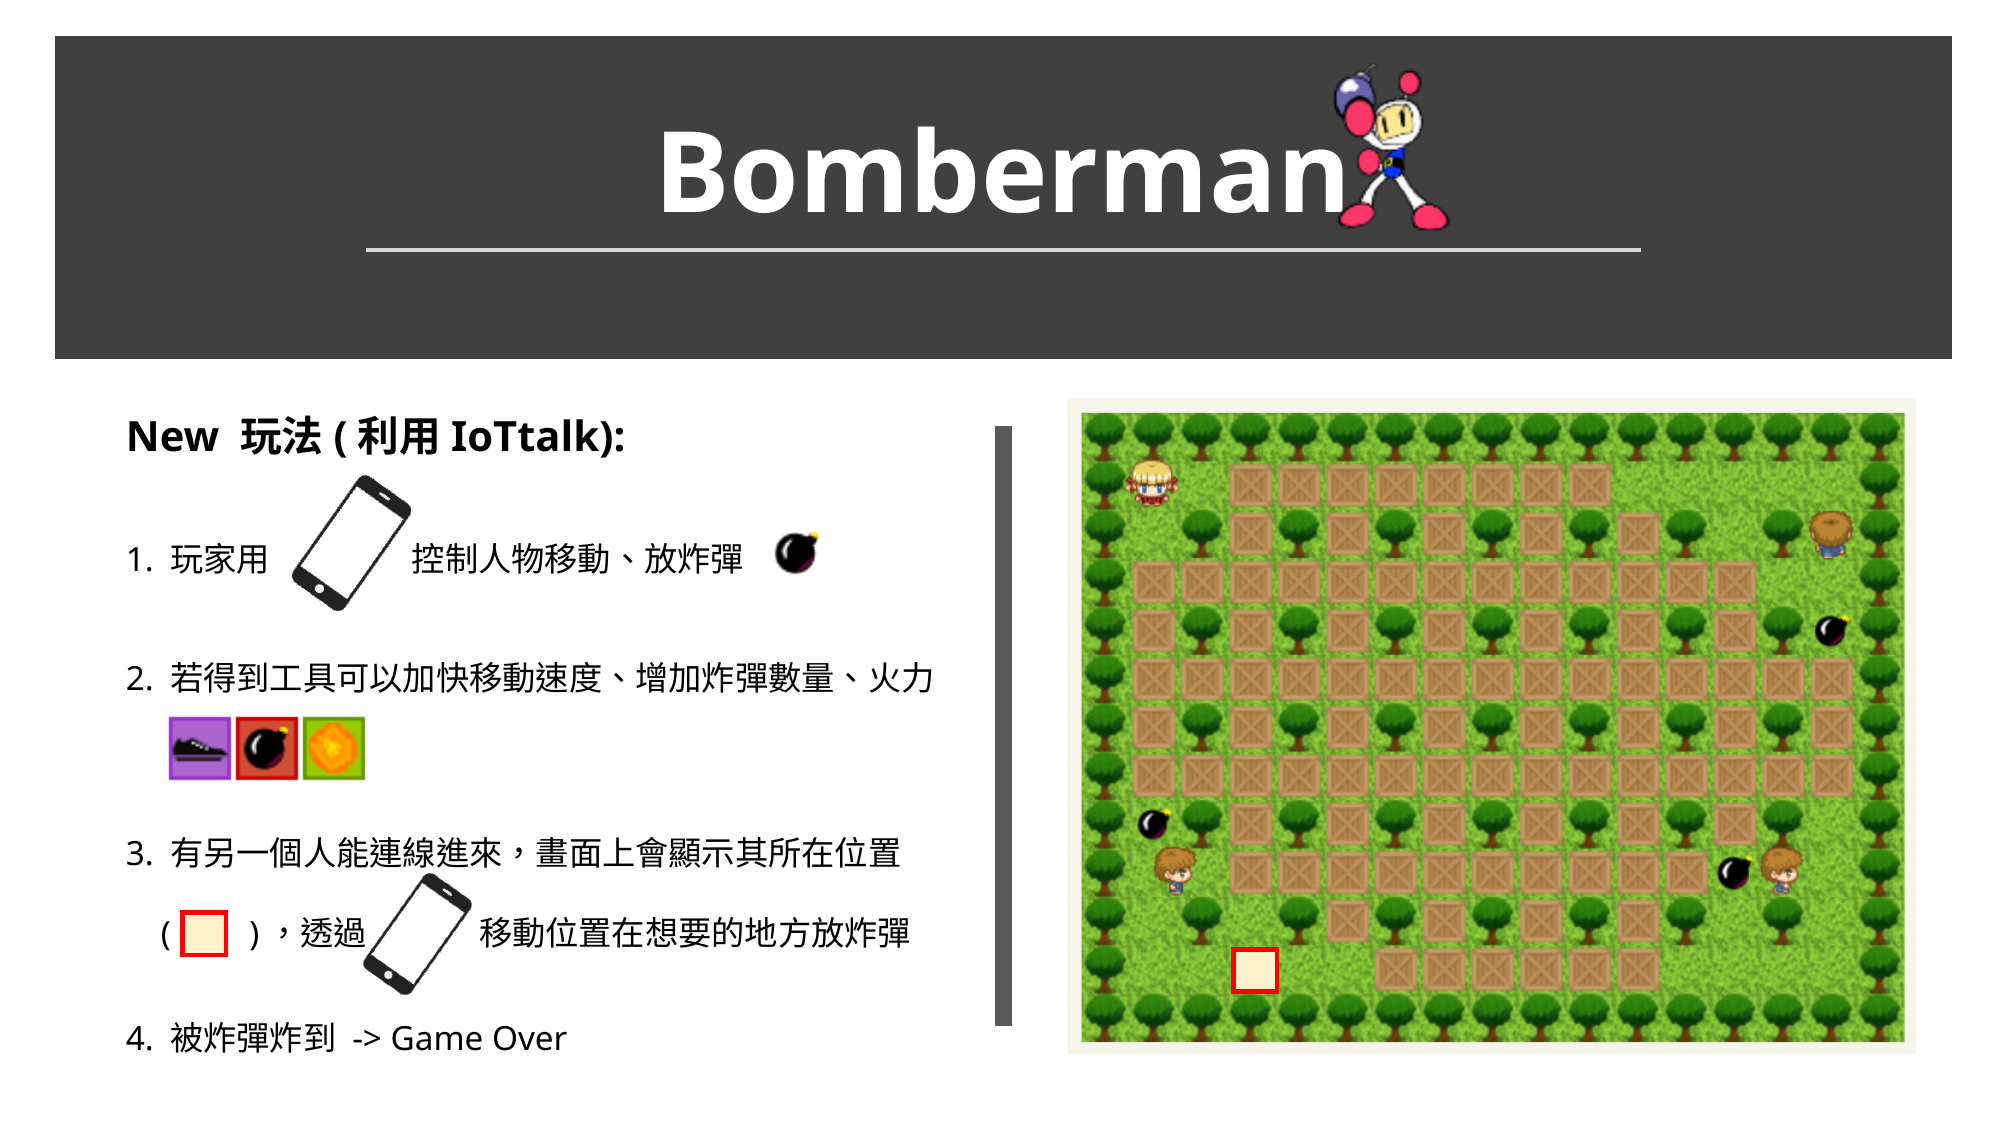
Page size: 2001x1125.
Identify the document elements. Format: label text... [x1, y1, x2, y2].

text_box [64, 45, 1942, 350]
picture [1333, 63, 1457, 239]
picture [767, 524, 828, 575]
text_box [182, 912, 227, 955]
picture [321, 839, 514, 1030]
picture [244, 436, 457, 650]
text_box New 玩法(利用IoTtalk): 1. 玩家用 控制人物移動、放炸彈 2. 若得到工具可以加快移動速度、增加炸彈數量、火力 3. 有另一個人能連線進來，畫面上會顯示其所在位置 ( )，透過 移動位置在想要的地方放炸彈 4. 被炸彈炸到 -> Game Over [111, 402, 958, 1065]
picture [167, 715, 368, 783]
title Bomberman [89, 92, 1917, 245]
picture [1067, 398, 1916, 1054]
